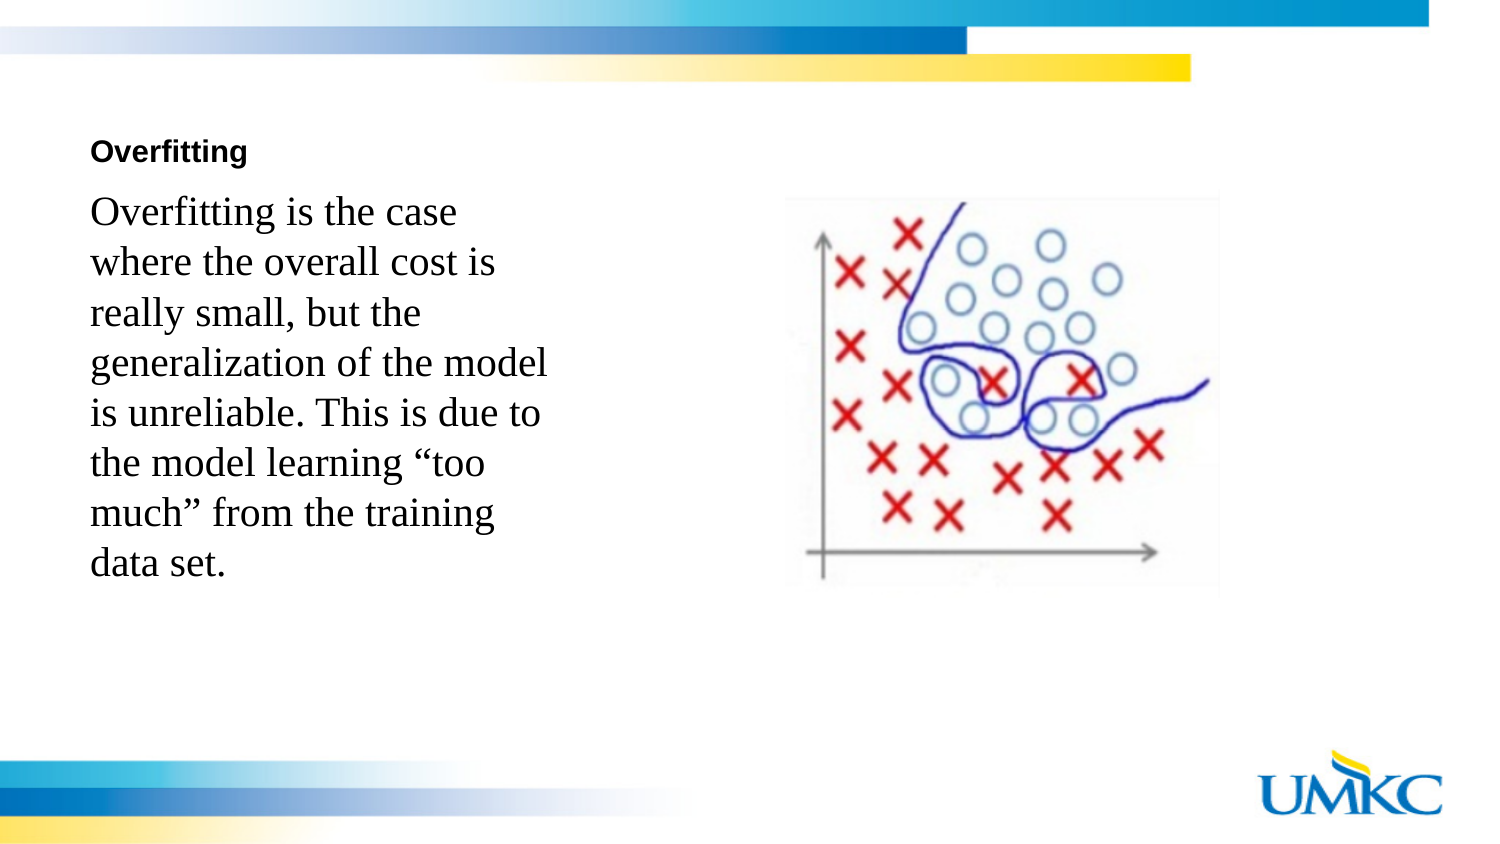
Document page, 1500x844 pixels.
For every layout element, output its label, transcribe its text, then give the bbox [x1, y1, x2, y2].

title Overfitting [75, 33, 569, 176]
picture [0, 0, 1500, 844]
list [785, 189, 1226, 599]
list Overfitting is the case where the overall cost is really small, but the generalization of the model is unreliable. This is due to the model learning “too much” from the training data set. [75, 176, 569, 754]
